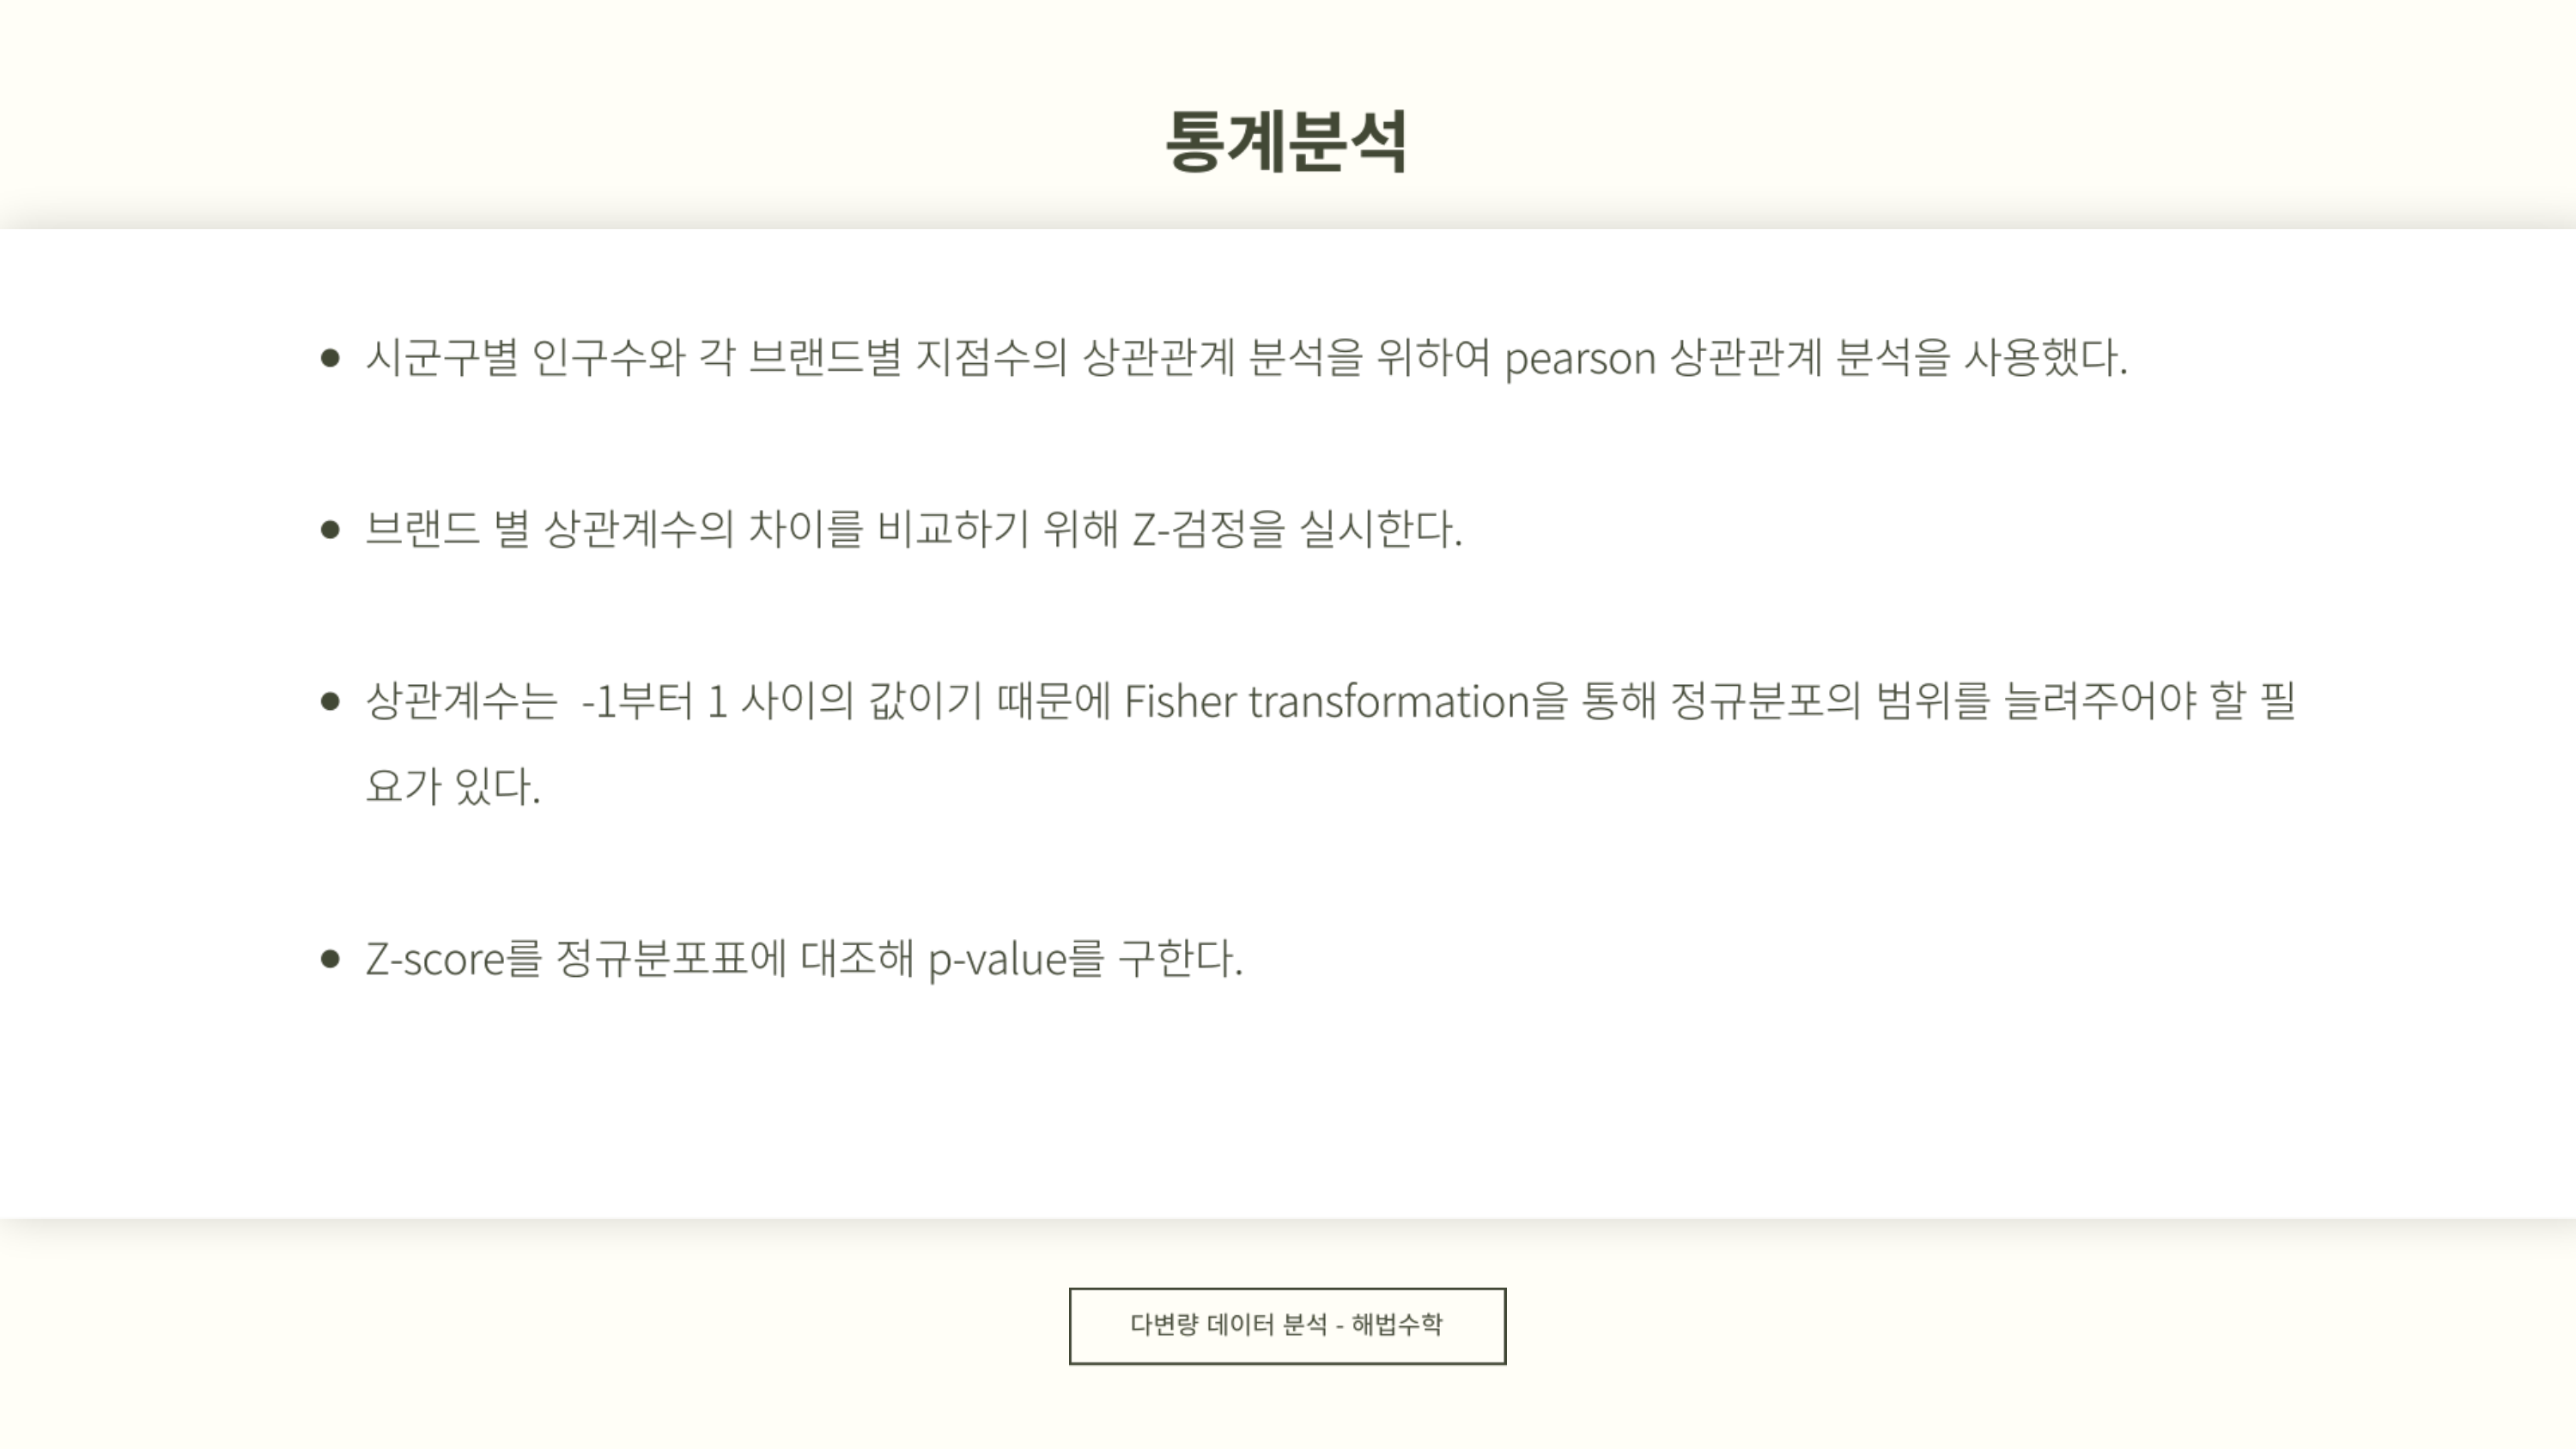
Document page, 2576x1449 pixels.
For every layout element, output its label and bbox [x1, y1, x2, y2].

picture [295, 311, 2346, 1031]
picture [0, 1219, 2576, 1449]
text_box [1068, 1288, 1507, 1297]
text_box [0, 228, 2576, 1219]
picture [0, 0, 2576, 253]
